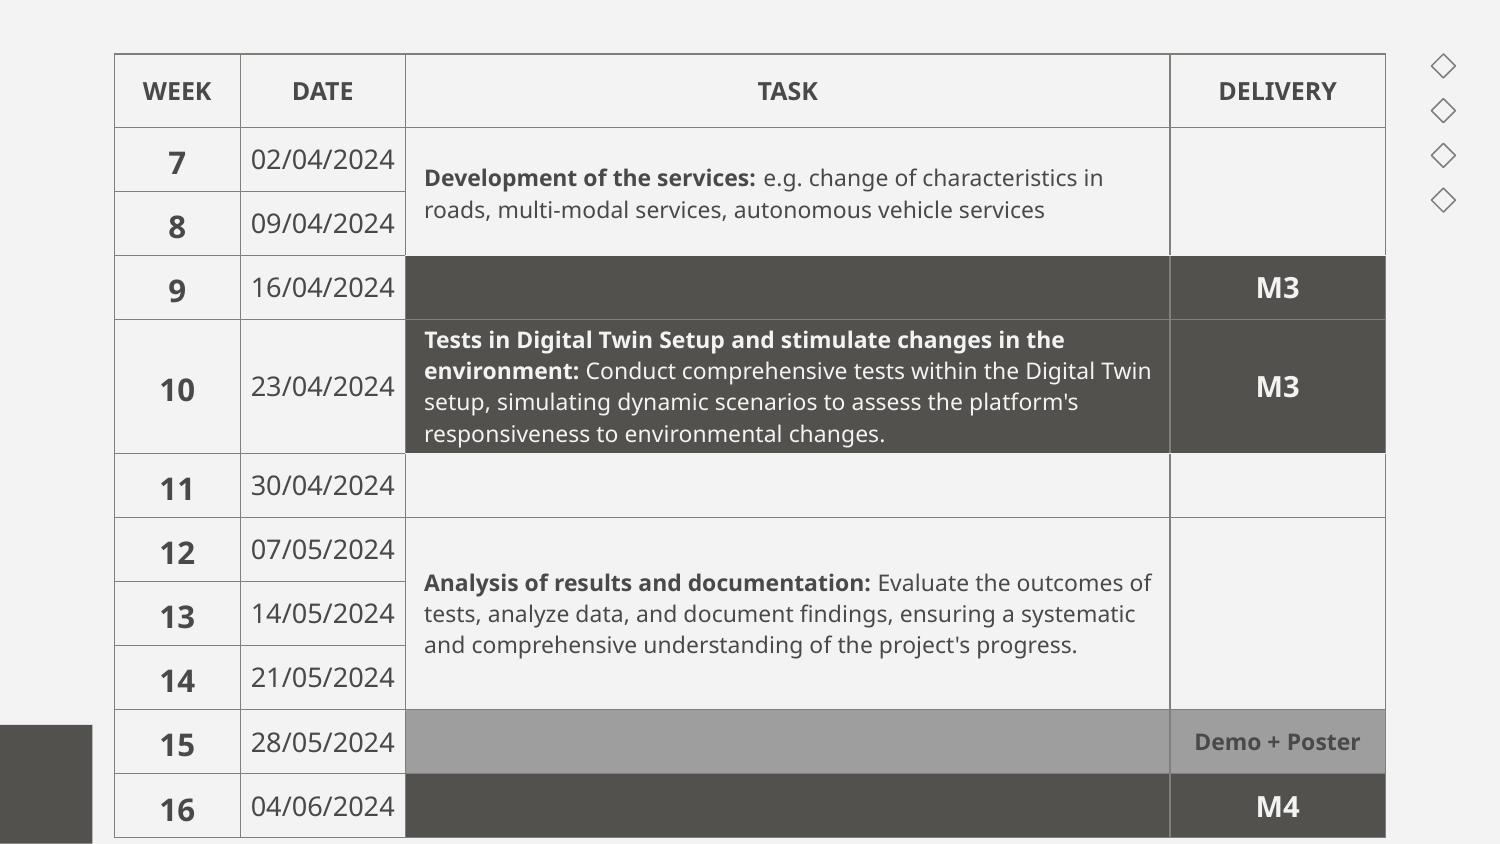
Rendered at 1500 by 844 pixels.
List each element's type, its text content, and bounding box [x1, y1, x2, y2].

table_cell [406, 774, 1169, 837]
table_cell 10 [115, 320, 240, 453]
table_cell 21/05/2024 [241, 646, 405, 709]
table_cell 16 [115, 774, 240, 837]
table_cell 28/05/2024 [241, 710, 405, 773]
table_cell 04/06/2024 [241, 774, 405, 837]
table_cell Development of the services: e.g. change of characteristics in roads, multi-modal services, autonomous vehicle services [406, 128, 1169, 255]
table_cell Analysis of results and documentation: Evaluate the outcomes of tests, analyze data, and document findings, ensuring a systematic and comprehensive understanding of the project's progress. [406, 518, 1169, 709]
table_cell 30/04/2024 [241, 454, 405, 517]
table_cell 23/04/2024 [241, 320, 405, 453]
table_header DELIVERY [1171, 55, 1385, 127]
table_cell M3 [1171, 320, 1385, 453]
text_box [1178, 29, 1456, 116]
table_cell 11 [115, 454, 240, 517]
table_cell 14/05/2024 [241, 582, 405, 645]
table_cell 13 [115, 582, 240, 645]
table_cell 7 [115, 128, 240, 191]
table_cell 16/04/2024 [241, 256, 405, 319]
table_cell [406, 710, 1169, 773]
table_cell 14 [115, 646, 240, 709]
table_cell 8 [115, 192, 240, 255]
table_cell 07/05/2024 [241, 518, 405, 581]
table_cell 12 [115, 518, 240, 581]
table_cell 9 [115, 256, 240, 319]
table_cell [406, 256, 1169, 319]
table_cell Demo + Poster [1171, 710, 1385, 773]
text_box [1364, 120, 1500, 146]
table_cell [1171, 454, 1385, 517]
table_cell 09/04/2024 [241, 192, 405, 255]
table_cell [1171, 518, 1385, 709]
table_cell 02/04/2024 [241, 128, 405, 191]
table_cell [1171, 128, 1385, 255]
table_header DATE [241, 55, 405, 127]
table_cell 15 [115, 710, 240, 773]
table_cell M4 [1171, 774, 1385, 837]
table_header TASK [406, 55, 1169, 127]
table_cell [406, 454, 1169, 517]
table_cell M3 [1171, 256, 1385, 319]
table_header WEEK [115, 55, 240, 127]
table_cell Tests in Digital Twin Setup and stimulate changes in the environment: Conduct comprehensive tests within the Digital Twin setup, simulating dynamic scenarios to assess the platform's responsiveness to environmental changes. [406, 320, 1169, 453]
